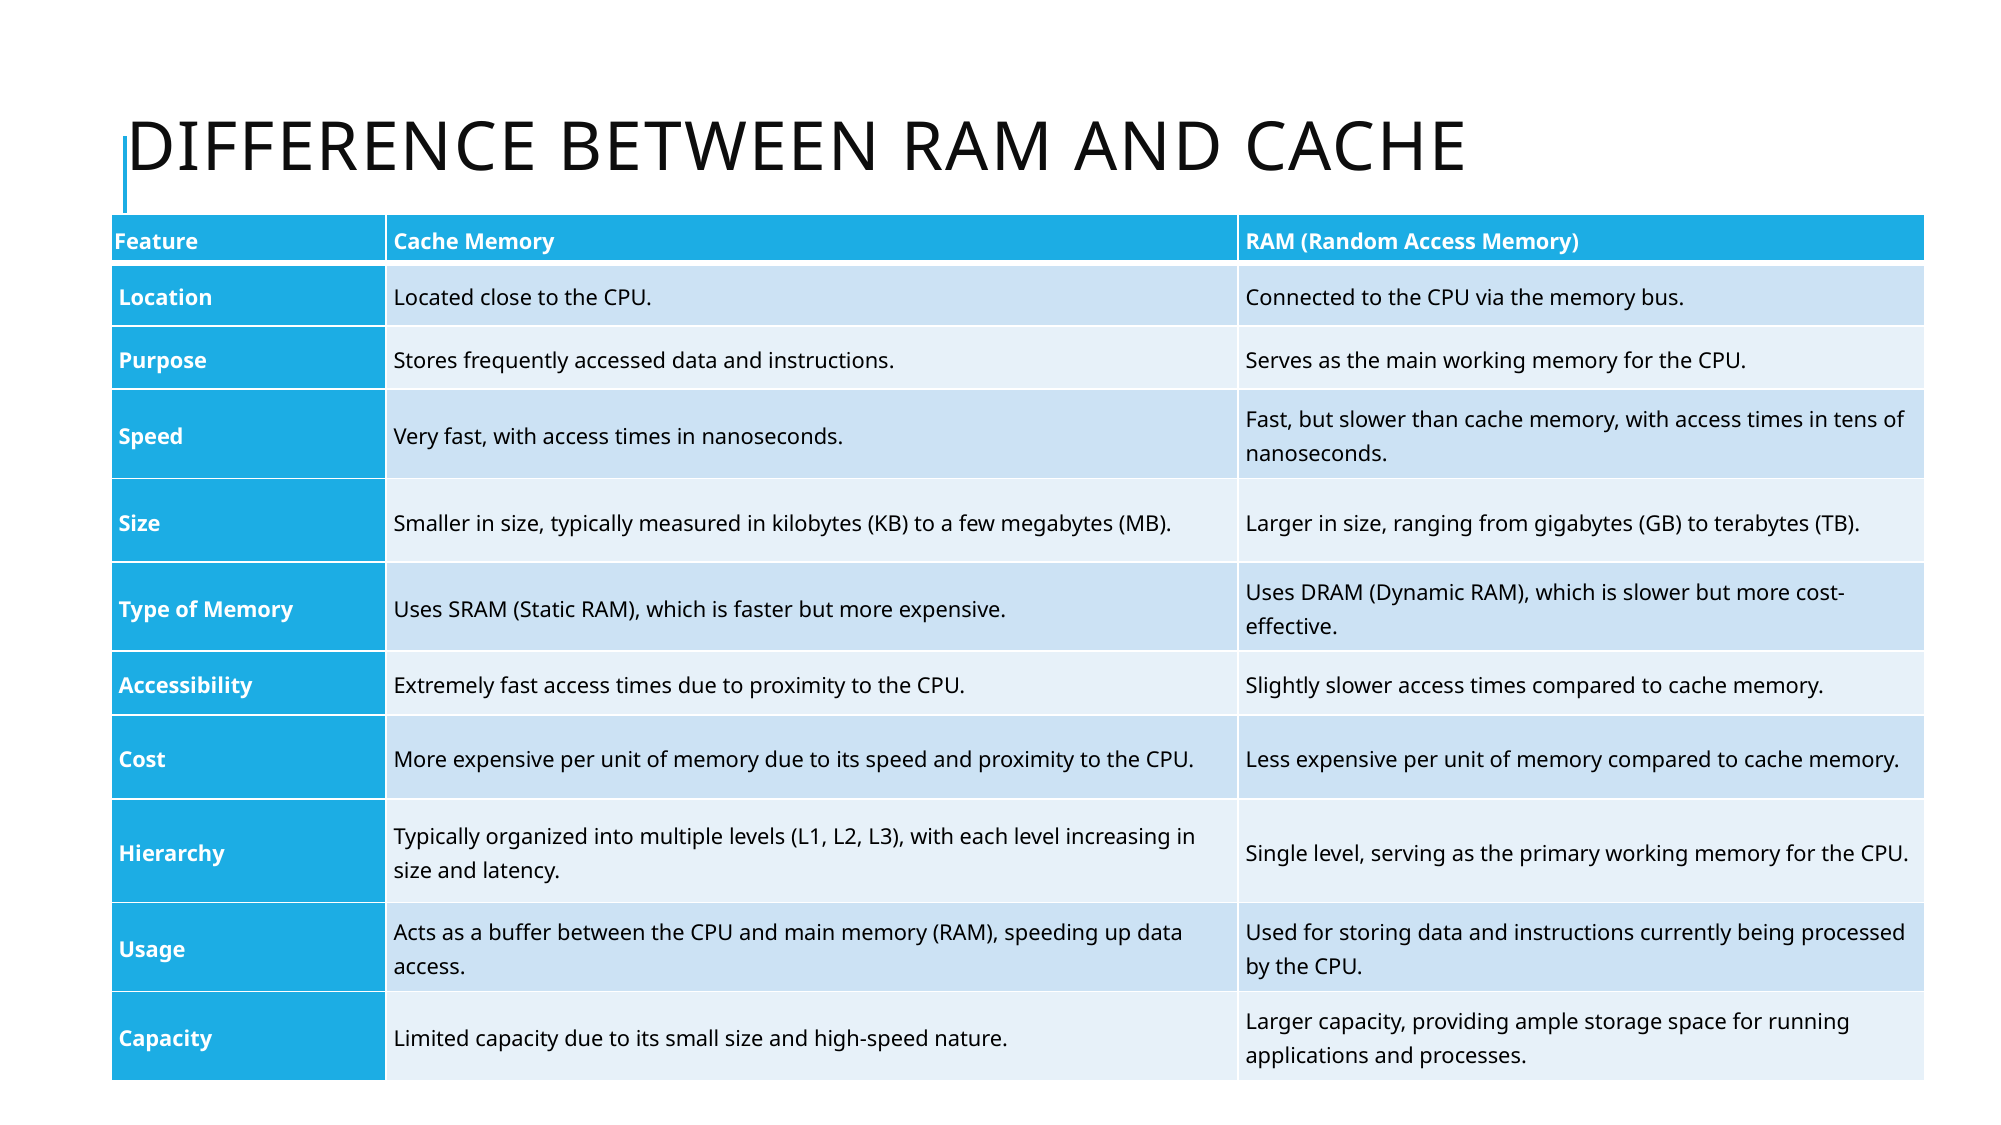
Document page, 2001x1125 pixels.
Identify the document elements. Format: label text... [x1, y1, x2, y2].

table_cell Less expensive per unit of memory compared to cache memory. [1239, 716, 1924, 798]
table_cell Uses SRAM (Static RAM), which is faster but more expensive. [387, 563, 1237, 650]
title Difference Between RAM and Cache [111, 99, 1522, 202]
table_cell Type of Memory [112, 563, 385, 650]
table_header Cache Memory [387, 215, 1237, 260]
table_cell Extremely fast access times due to proximity to the CPU. [387, 652, 1237, 714]
table_cell Size [112, 479, 385, 561]
table_header Feature [112, 215, 385, 260]
table_cell More expensive per unit of memory due to its speed and proximity to the CPU. [387, 716, 1237, 798]
table_cell Slightly slower access times compared to cache memory. [1239, 652, 1924, 714]
table_cell Stores frequently accessed data and instructions. [387, 327, 1237, 388]
table_cell Usage [112, 903, 385, 991]
table_cell Hierarchy [112, 800, 385, 902]
table_cell Located close to the CPU. [387, 266, 1237, 325]
table_cell Connected to the CPU via the memory bus. [1239, 266, 1924, 325]
table_cell Single level, serving as the primary working memory for the CPU. [1239, 800, 1924, 902]
table_cell Uses DRAM (Dynamic RAM), which is slower but more cost-effective. [1239, 563, 1924, 650]
table_cell Purpose [112, 327, 385, 388]
table_cell Cost [112, 716, 385, 798]
table_cell Location [112, 266, 385, 325]
table_cell Very fast, with access times in nanoseconds. [387, 390, 1237, 478]
table_cell Larger in size, ranging from gigabytes (GB) to terabytes (TB). [1239, 479, 1924, 561]
table_cell Acts as a buffer between the CPU and main memory (RAM), speeding up data access. [387, 903, 1237, 991]
table_cell Limited capacity due to its small size and high-speed nature. [387, 992, 1237, 1080]
table_header RAM (Random Access Memory) [1239, 215, 1924, 260]
table_cell Accessibility [112, 652, 385, 714]
table_cell Speed [112, 390, 385, 478]
table_cell Typically organized into multiple levels (L1, L2, L3), with each level increasing in size and latency. [387, 800, 1237, 902]
table_cell Fast, but slower than cache memory, with access times in tens of nanoseconds. [1239, 390, 1924, 478]
table_cell Larger capacity, providing ample storage space for running applications and processes. [1239, 992, 1924, 1080]
table_cell Smaller in size, typically measured in kilobytes (KB) to a few megabytes (MB). [387, 479, 1237, 561]
table_cell Serves as the main working memory for the CPU. [1239, 327, 1924, 388]
table_cell Used for storing data and instructions currently being processed by the CPU. [1239, 903, 1924, 991]
table_cell Capacity [112, 992, 385, 1080]
